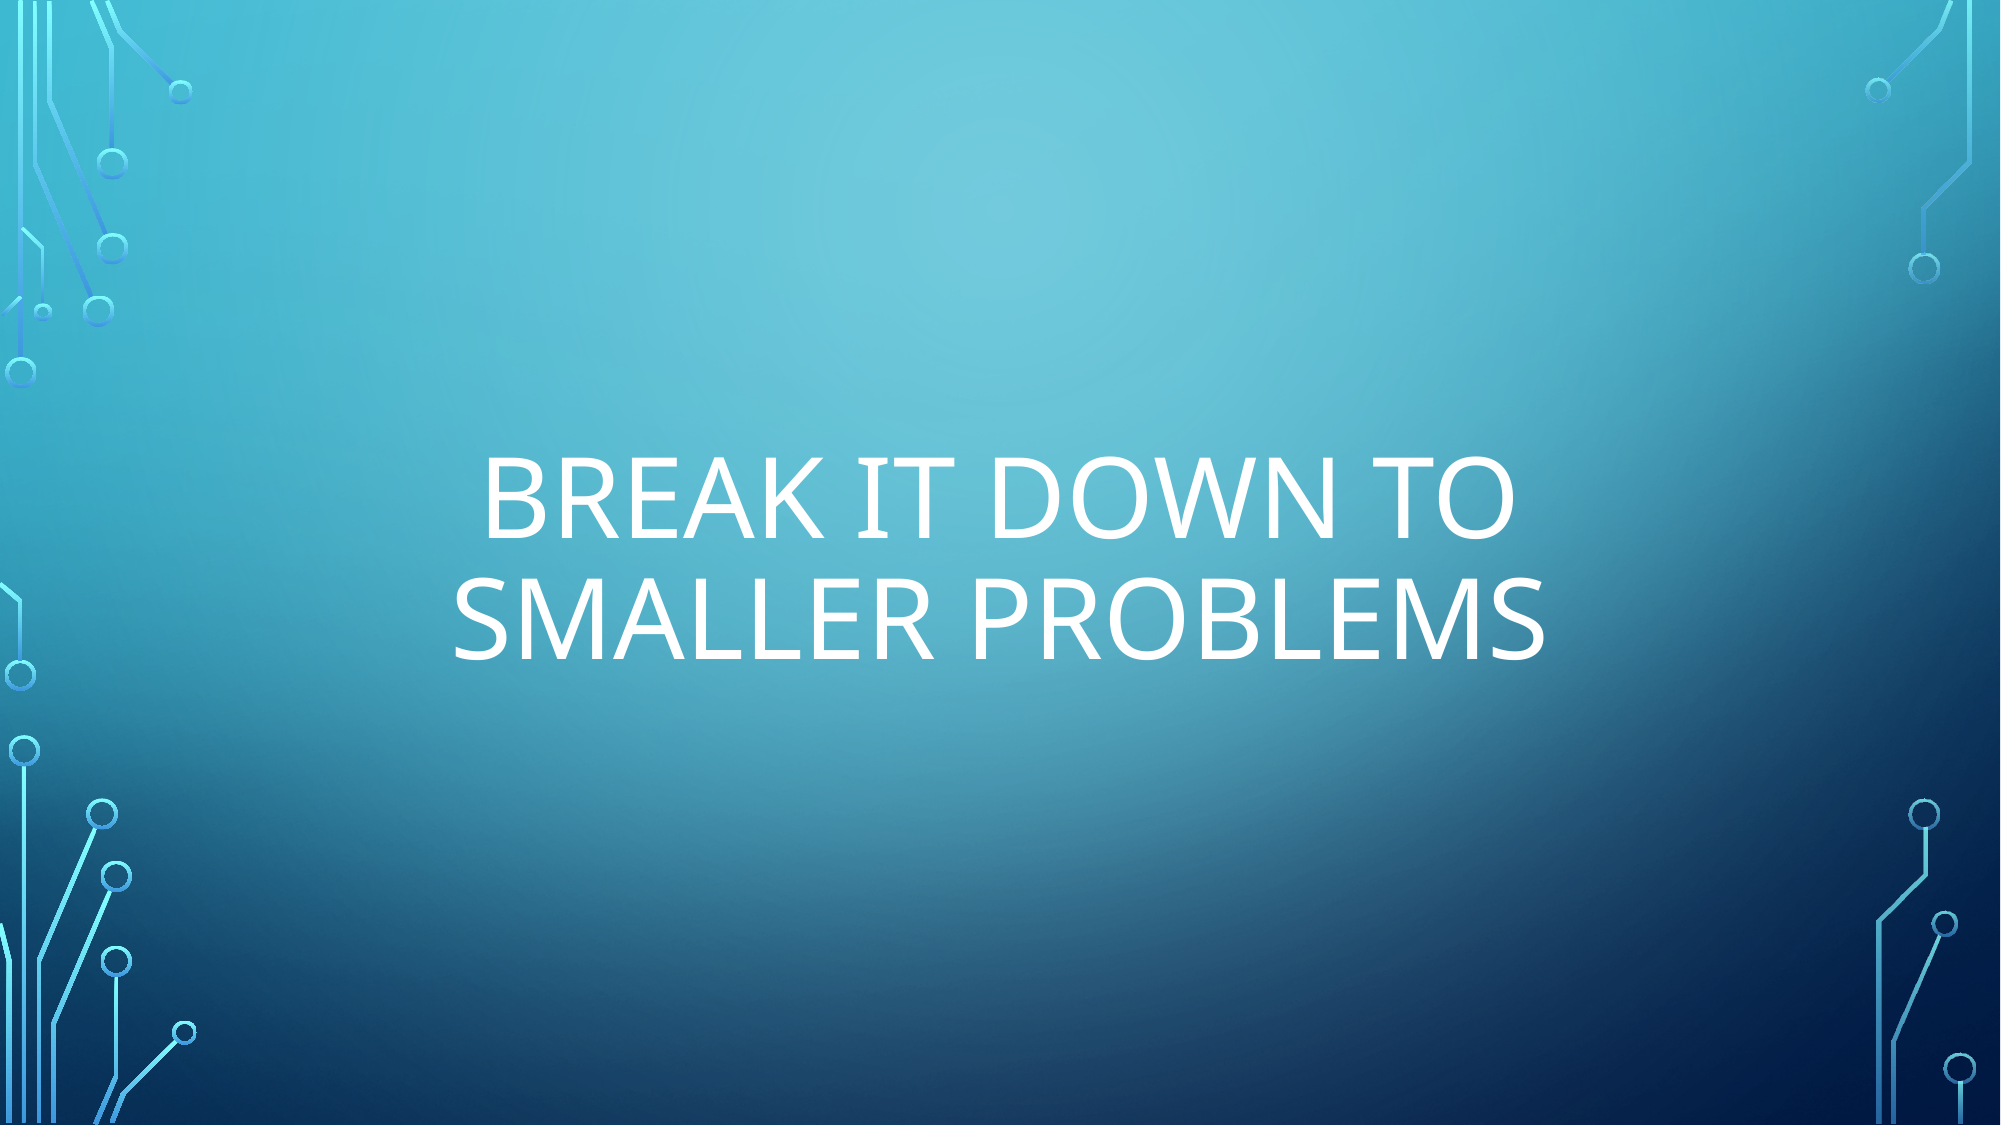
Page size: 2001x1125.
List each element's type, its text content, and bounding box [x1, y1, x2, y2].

title Break It Down To Smaller Problems [347, 436, 1653, 688]
